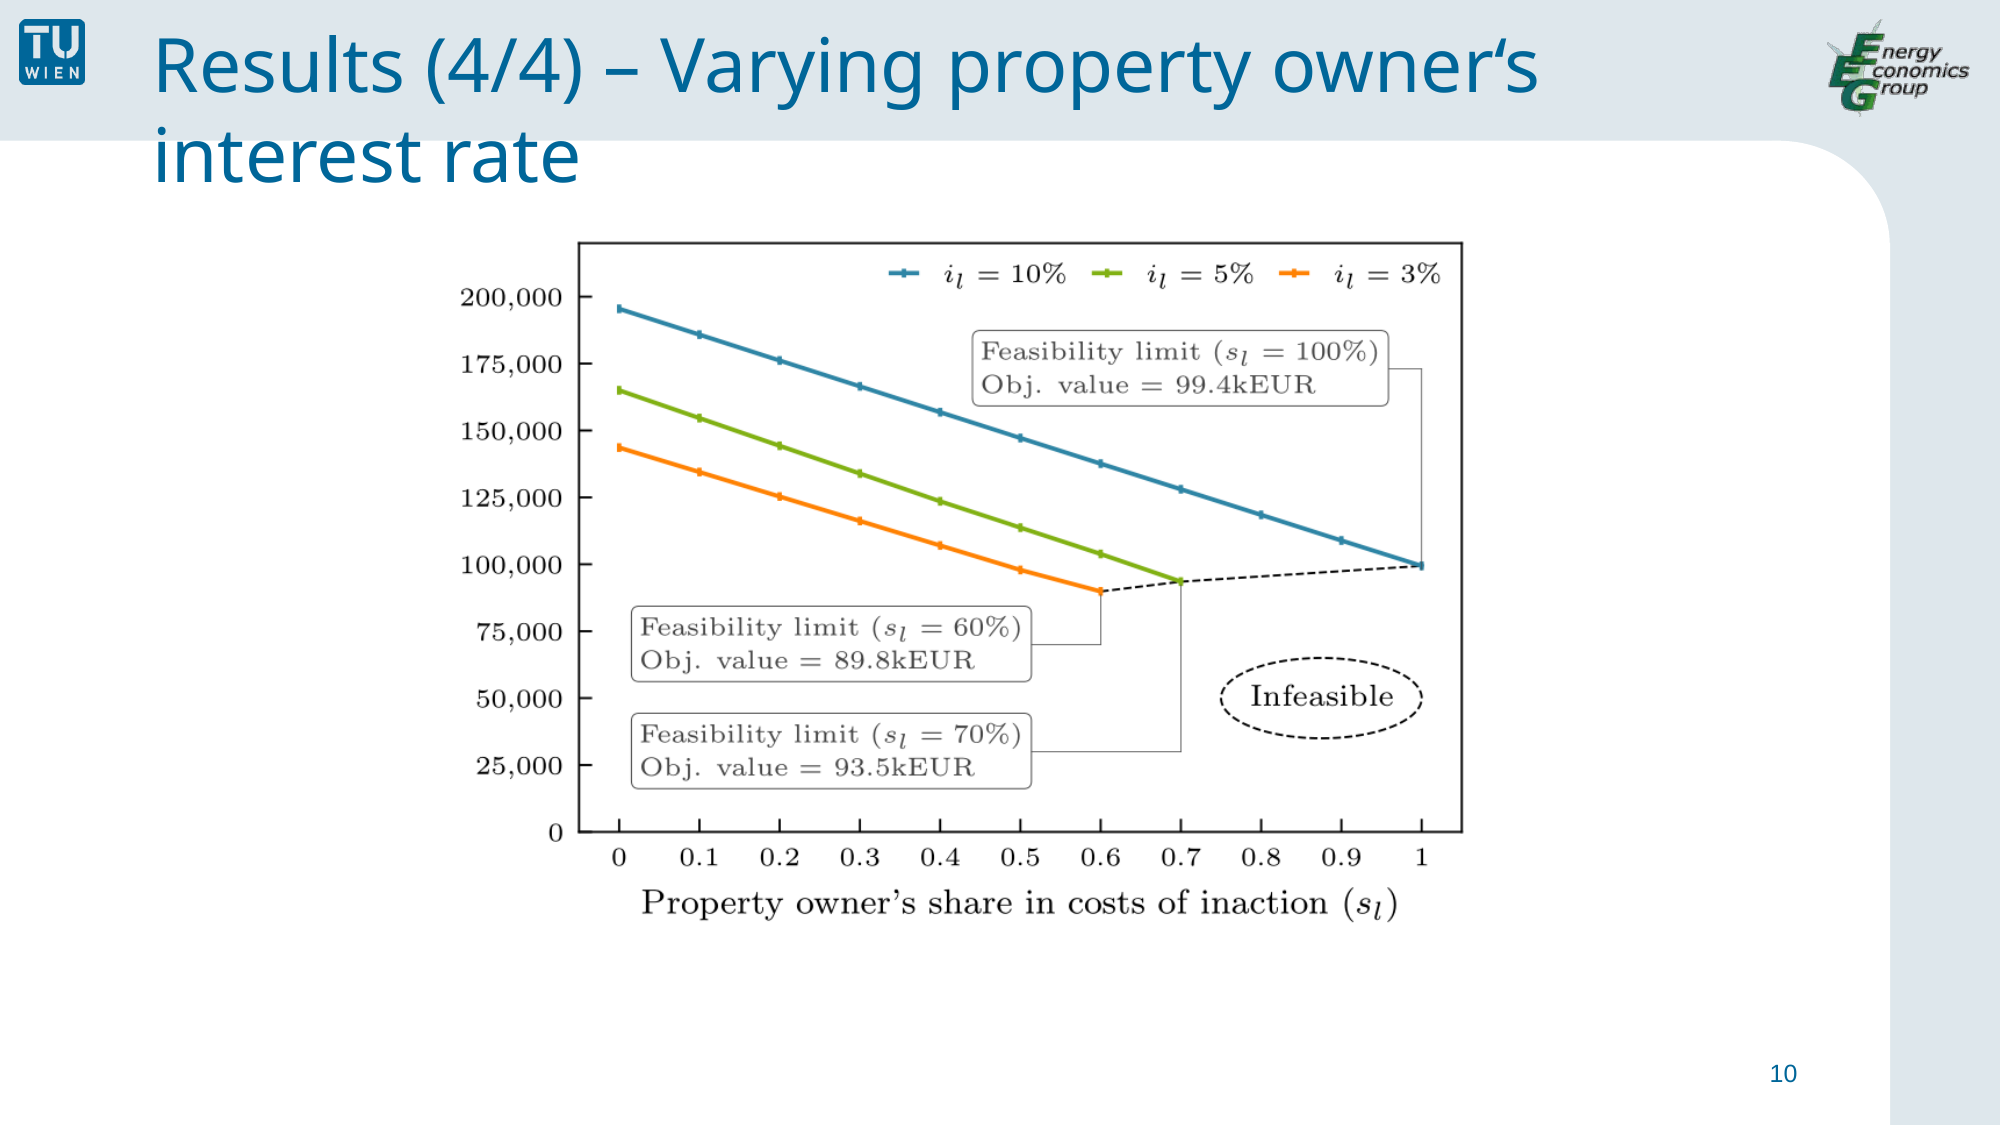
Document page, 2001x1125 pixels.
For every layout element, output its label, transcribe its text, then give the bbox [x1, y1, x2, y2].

picture [67, 26, 78, 58]
picture [74, 67, 78, 78]
picture [53, 26, 64, 58]
picture [1825, 19, 1970, 117]
picture [34, 35, 40, 58]
picture [26, 67, 30, 78]
picture [31, 69, 37, 78]
picture [25, 26, 48, 32]
title Results (4/4) – Varying property owner‘s interest rate [137, 10, 1825, 117]
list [400, 231, 1624, 949]
slide_number 10 [1433, 1042, 1813, 1103]
picture [56, 67, 62, 78]
